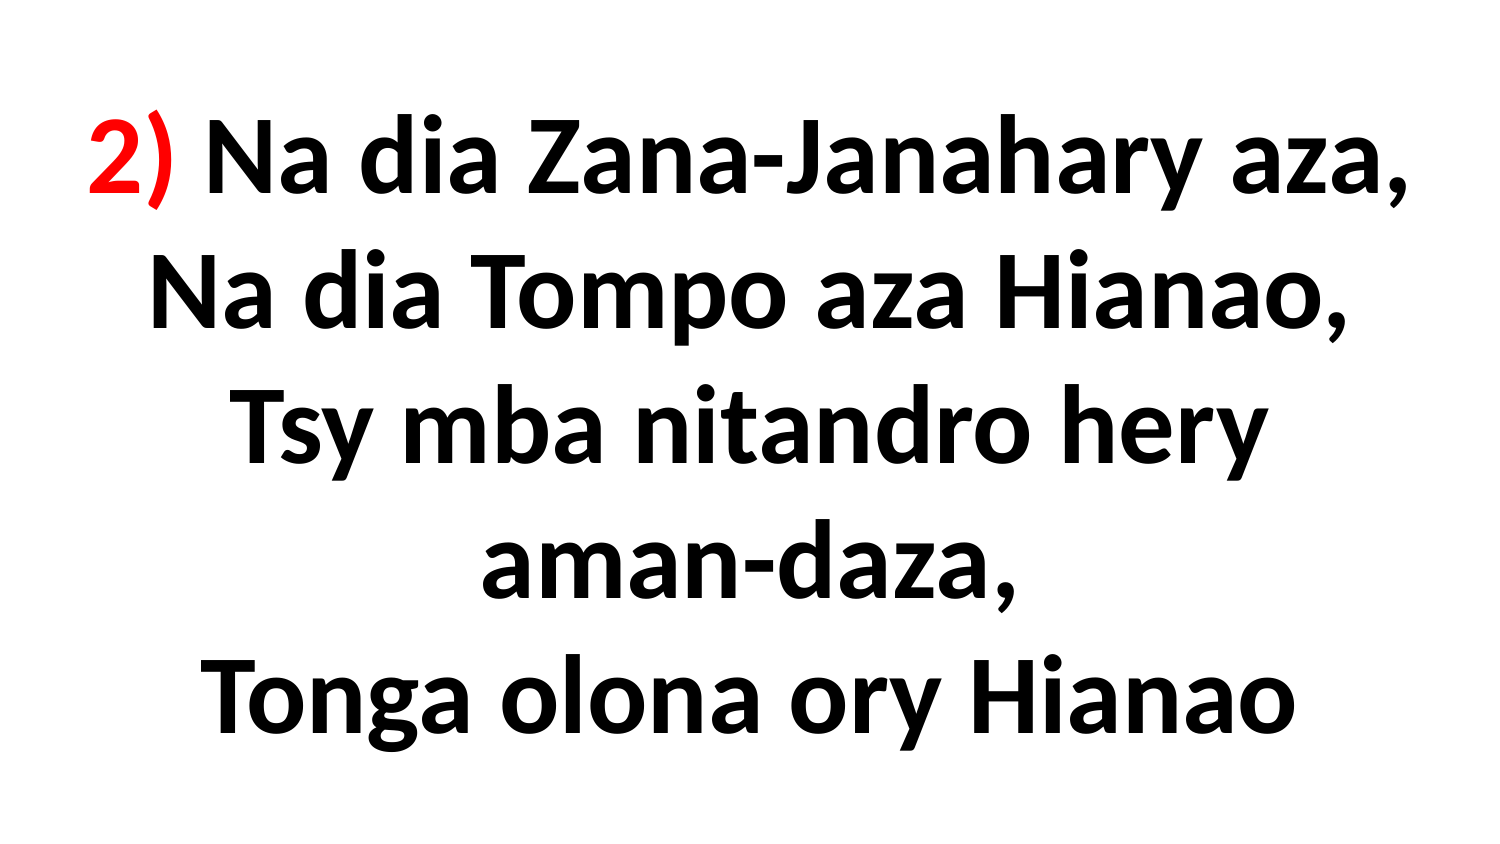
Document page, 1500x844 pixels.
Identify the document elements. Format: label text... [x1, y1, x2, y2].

title 2) Na dia Zana-Janahary aza, Na dia Tompo aza Hianao, Tsy mba nitandro hery aman-daza, Tonga olona ory Hianao [0, 321, 1500, 517]
